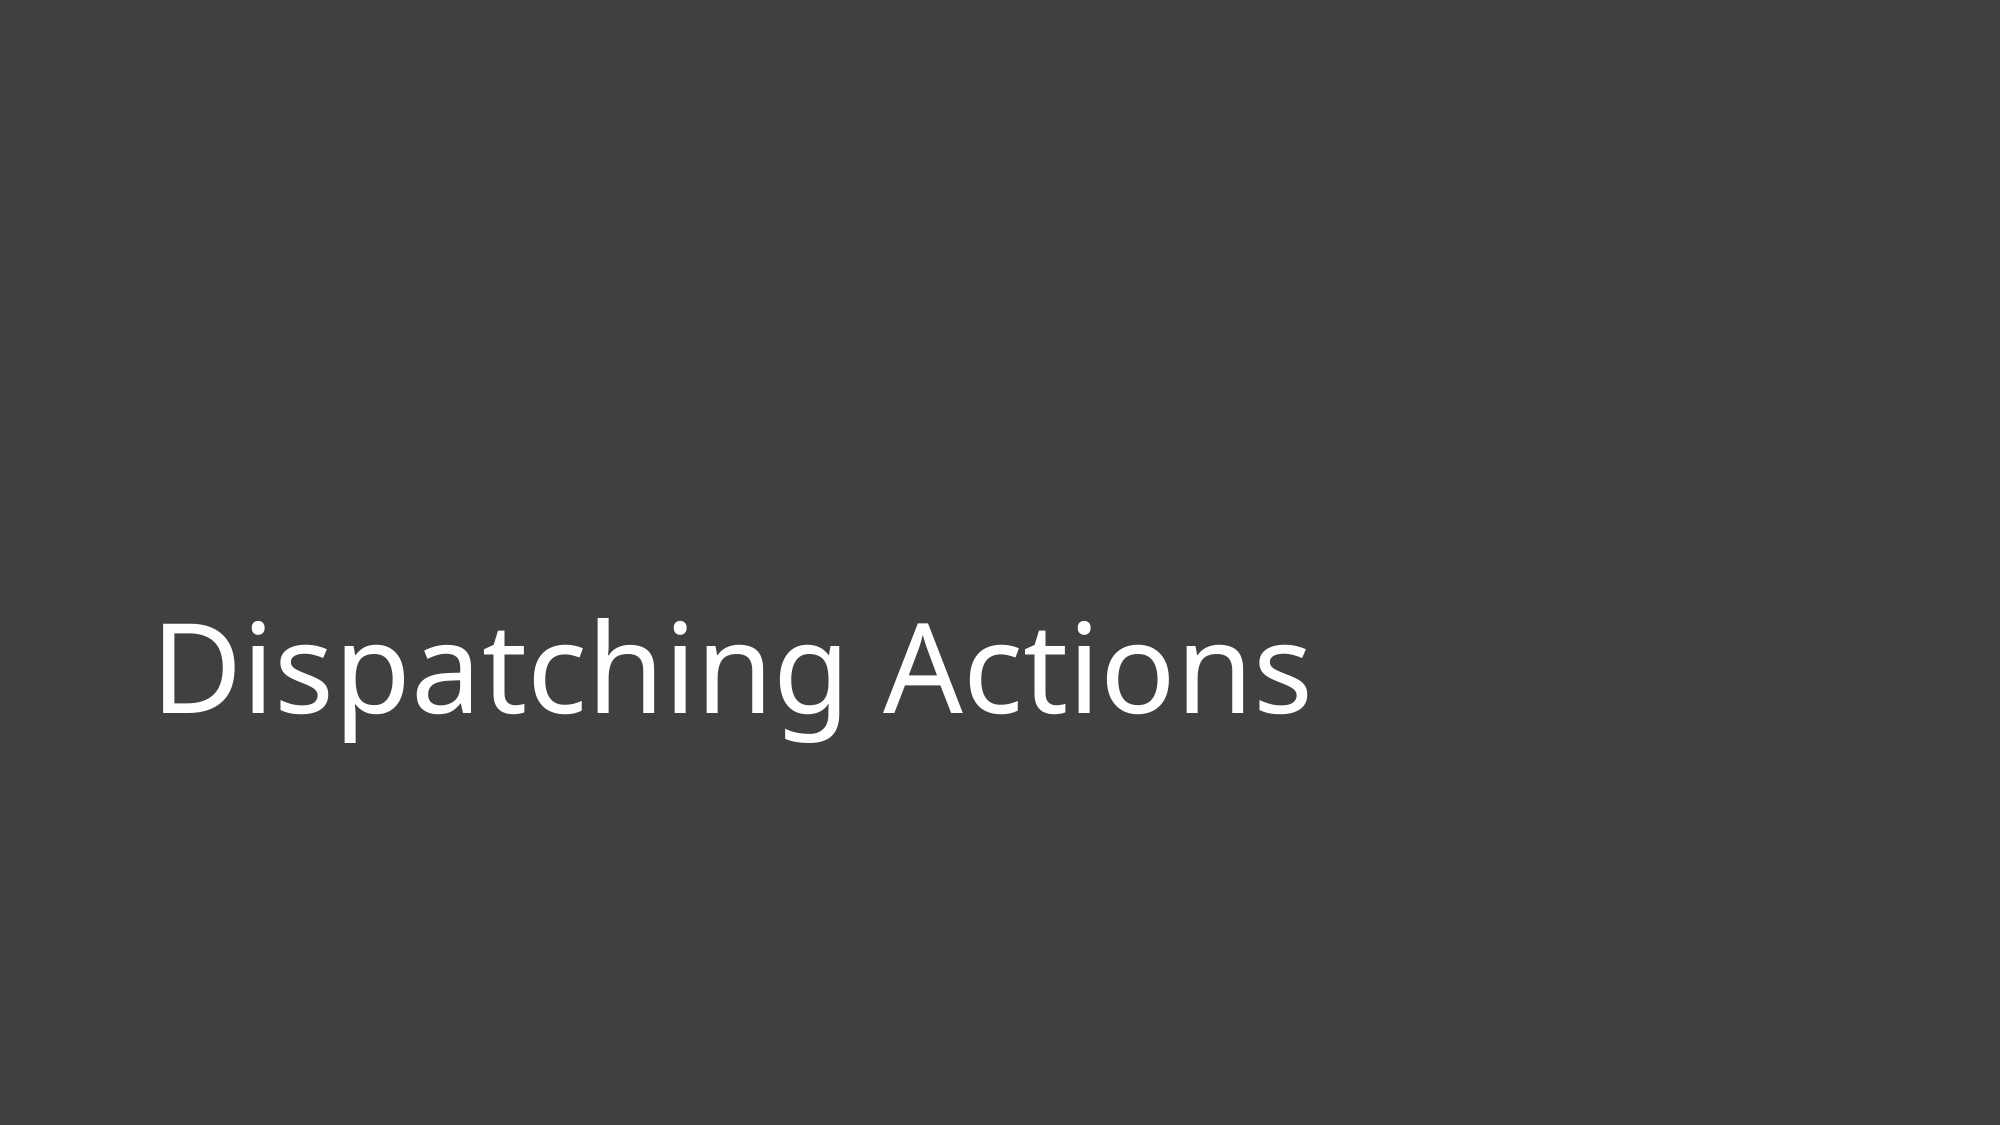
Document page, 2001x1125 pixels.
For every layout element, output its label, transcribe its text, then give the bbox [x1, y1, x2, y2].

title Dispatching Actions [136, 280, 1862, 749]
